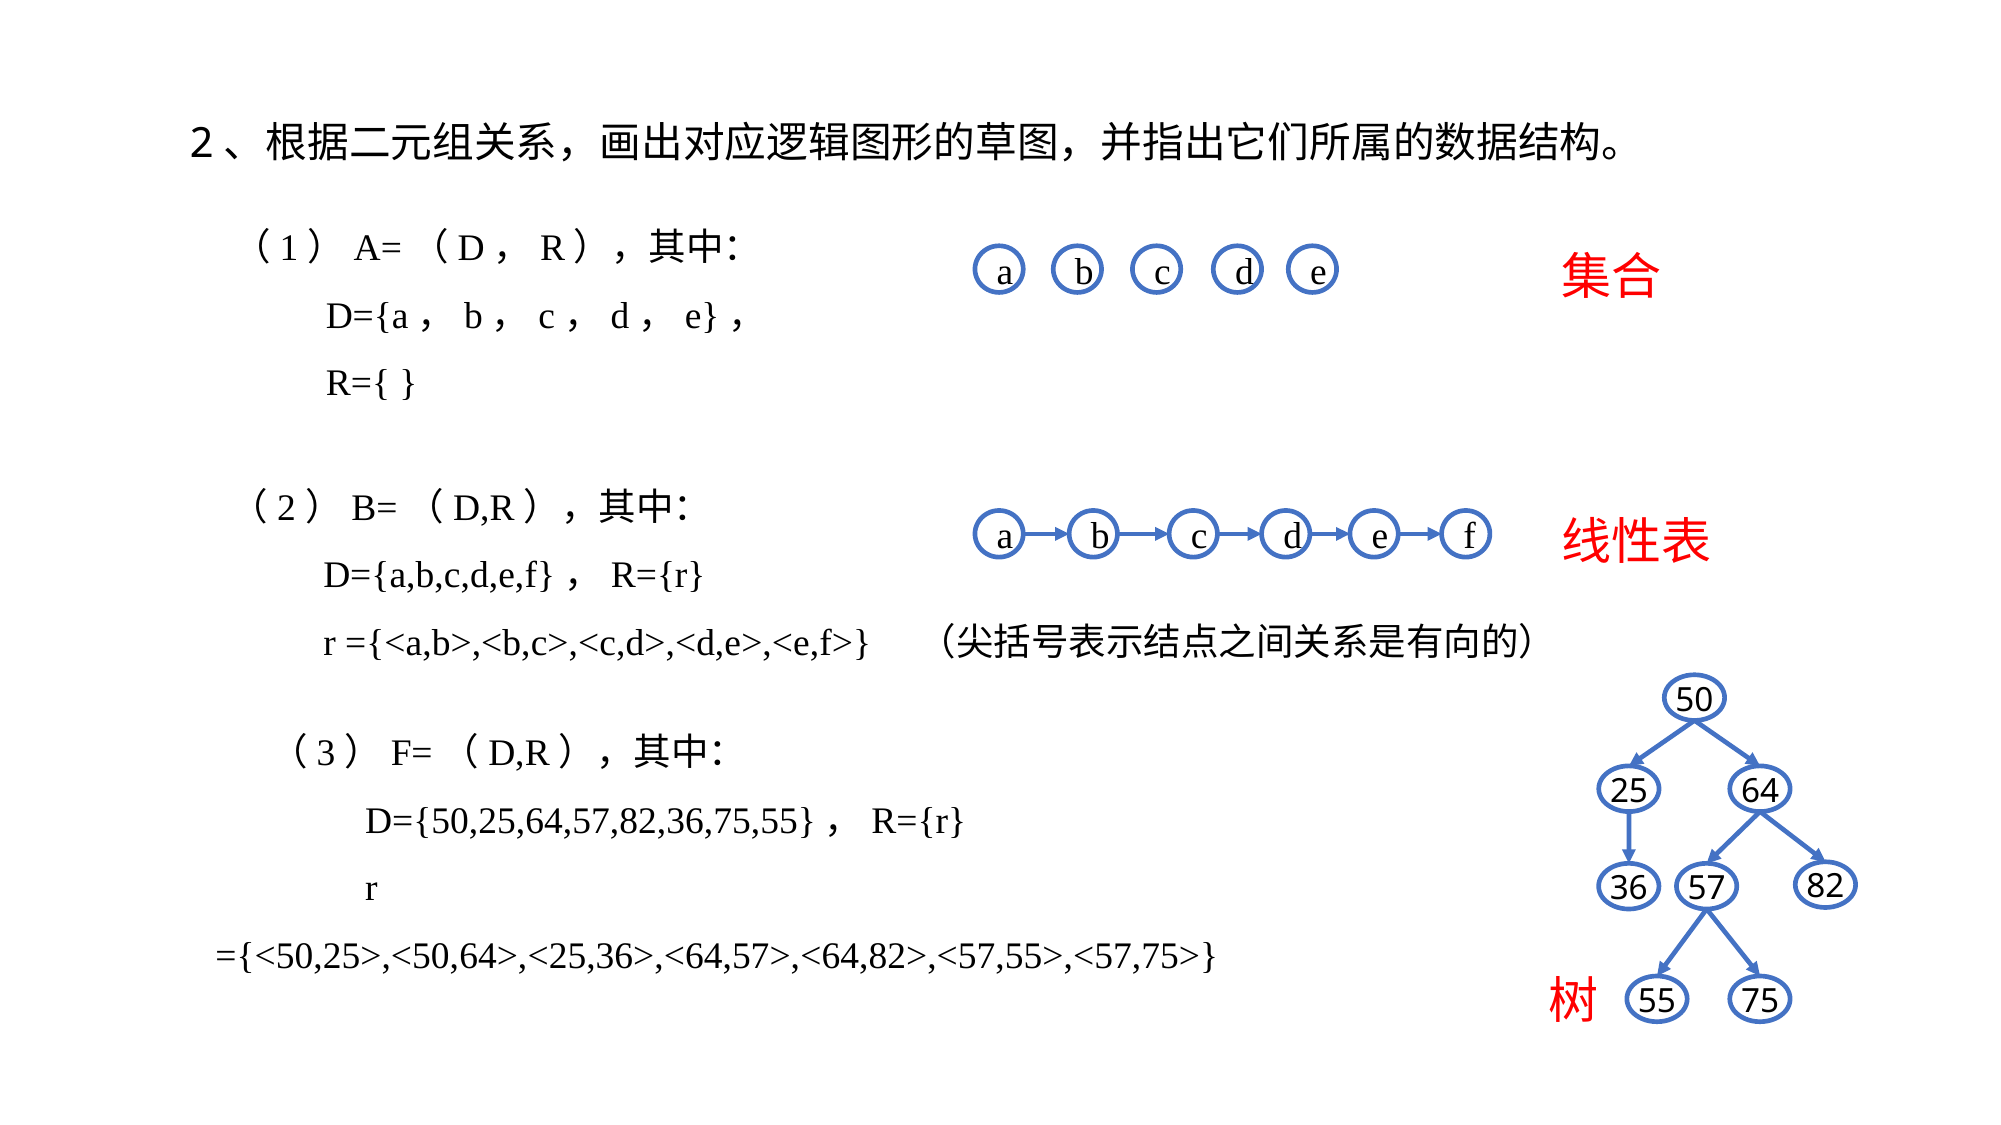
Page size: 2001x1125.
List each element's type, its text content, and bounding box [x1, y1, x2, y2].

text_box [974, 245, 1337, 293]
text_box 树 [1533, 961, 1614, 1036]
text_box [1598, 674, 1856, 1022]
text_box （1）A=（D，R），其中： D={a，b，c，d，e}， R={ } [218, 193, 1219, 411]
text_box （3）F=（D,R），其中： D={50,25,64,57,82,36,75,55}，R={r} r ={<50,25>,<50,64>,<25,36>,<64,57>,<64,82>,<57,55>,<57,75>} [200, 731, 1351, 950]
text_box 线性表 [1546, 501, 1727, 577]
text_box （2）B=（D,R），其中： D={a,b,c,d,e,f}，R={r} r ={<a,b>,<b,c>,<c,d>,<d,e>,<e,f>} （尖括号表示结点之间关系是有向的） [215, 453, 1678, 671]
text_box 集合 [1546, 237, 1677, 312]
text_box 2、根据二元组关系，画出对应逻辑图形的草图，并指出它们所属的数据结构。 [174, 108, 1683, 174]
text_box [974, 510, 1490, 558]
